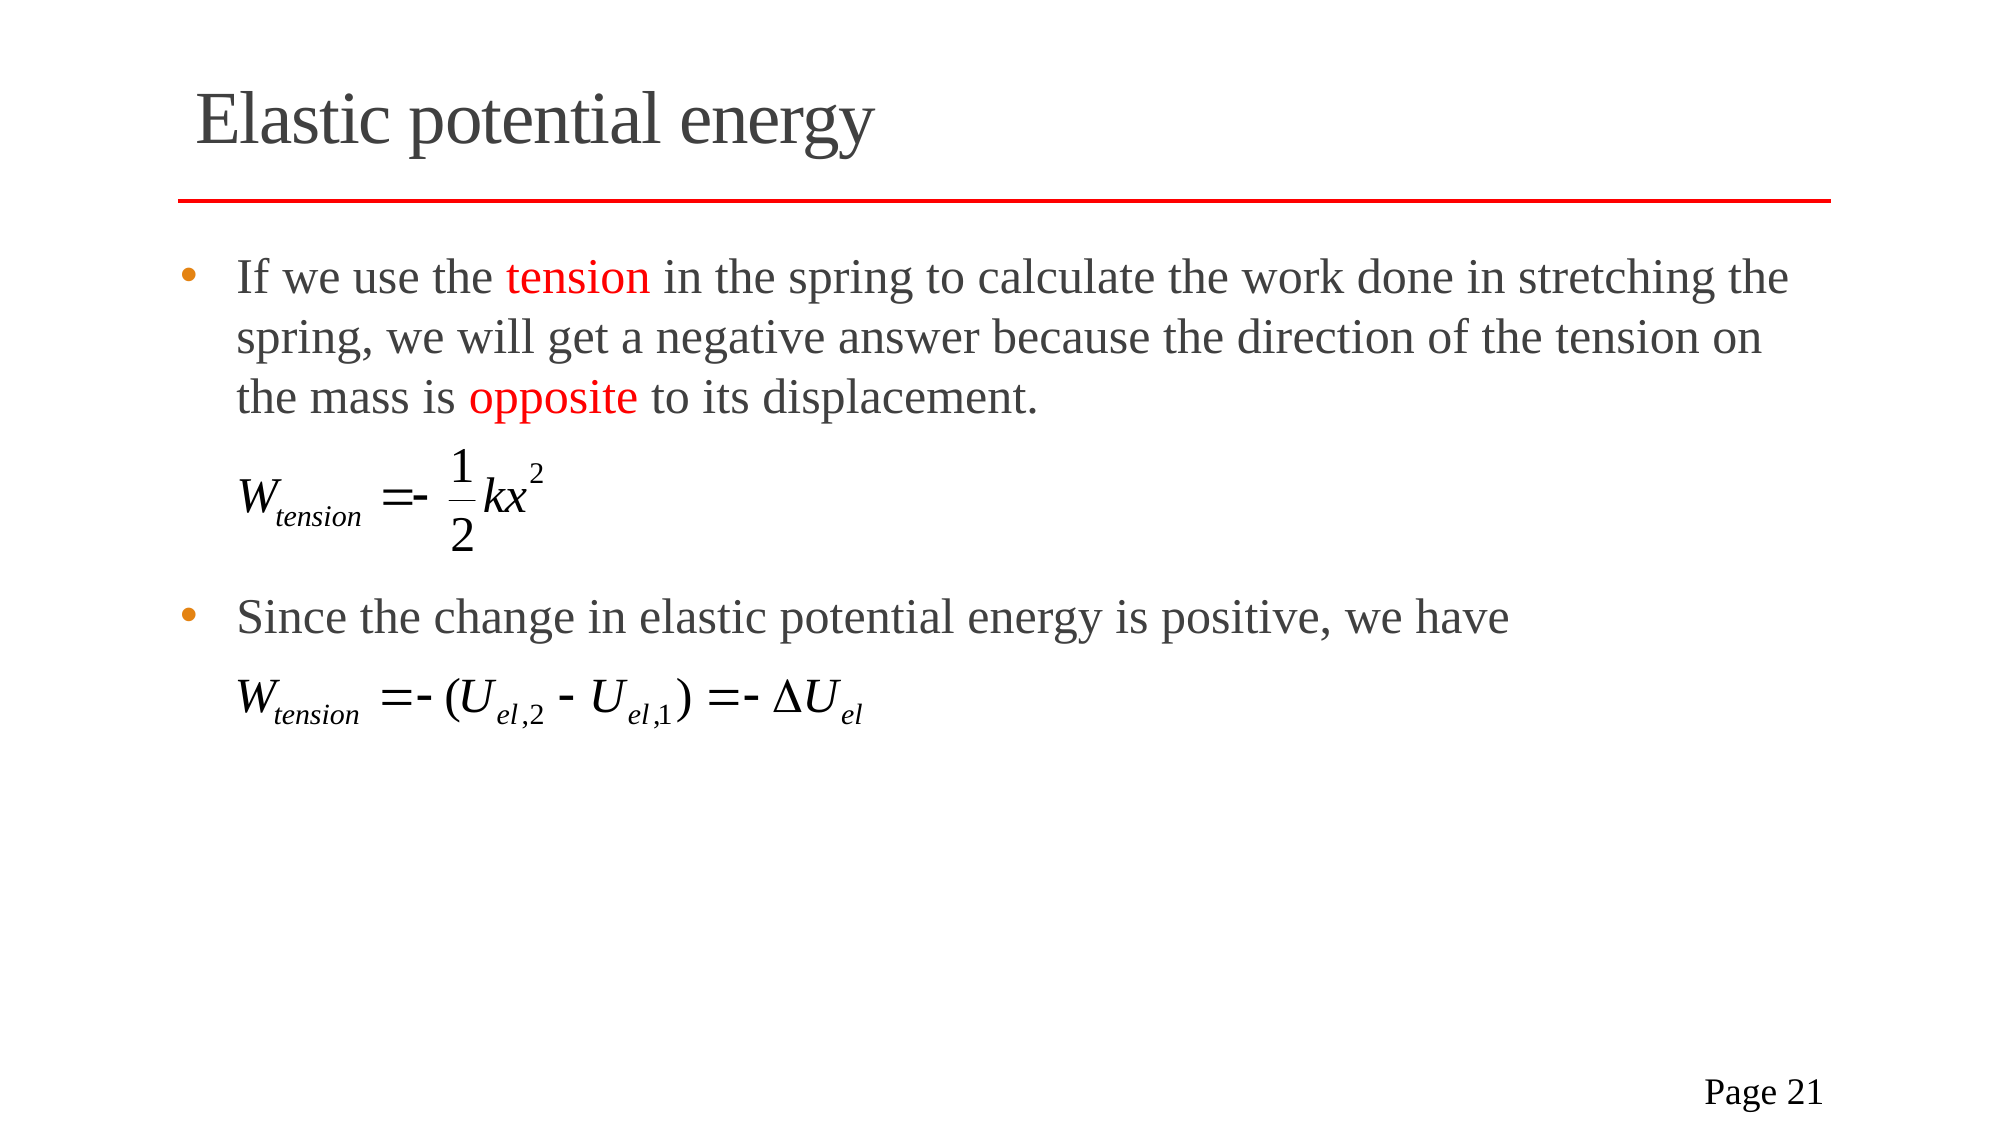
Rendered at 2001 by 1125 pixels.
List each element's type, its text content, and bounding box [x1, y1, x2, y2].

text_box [237, 437, 549, 558]
slide_number Page 21 [1624, 1059, 1840, 1120]
list If we use the tension in the spring to calculate the work done in stretching the spring, we will get a negative answer because the direction of the tension on the mass is opposite to its displacement. Since the change in elastic potential energy is positive, we have [180, 236, 1834, 1004]
title Elastic potential energy [180, 47, 1830, 195]
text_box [226, 668, 870, 736]
